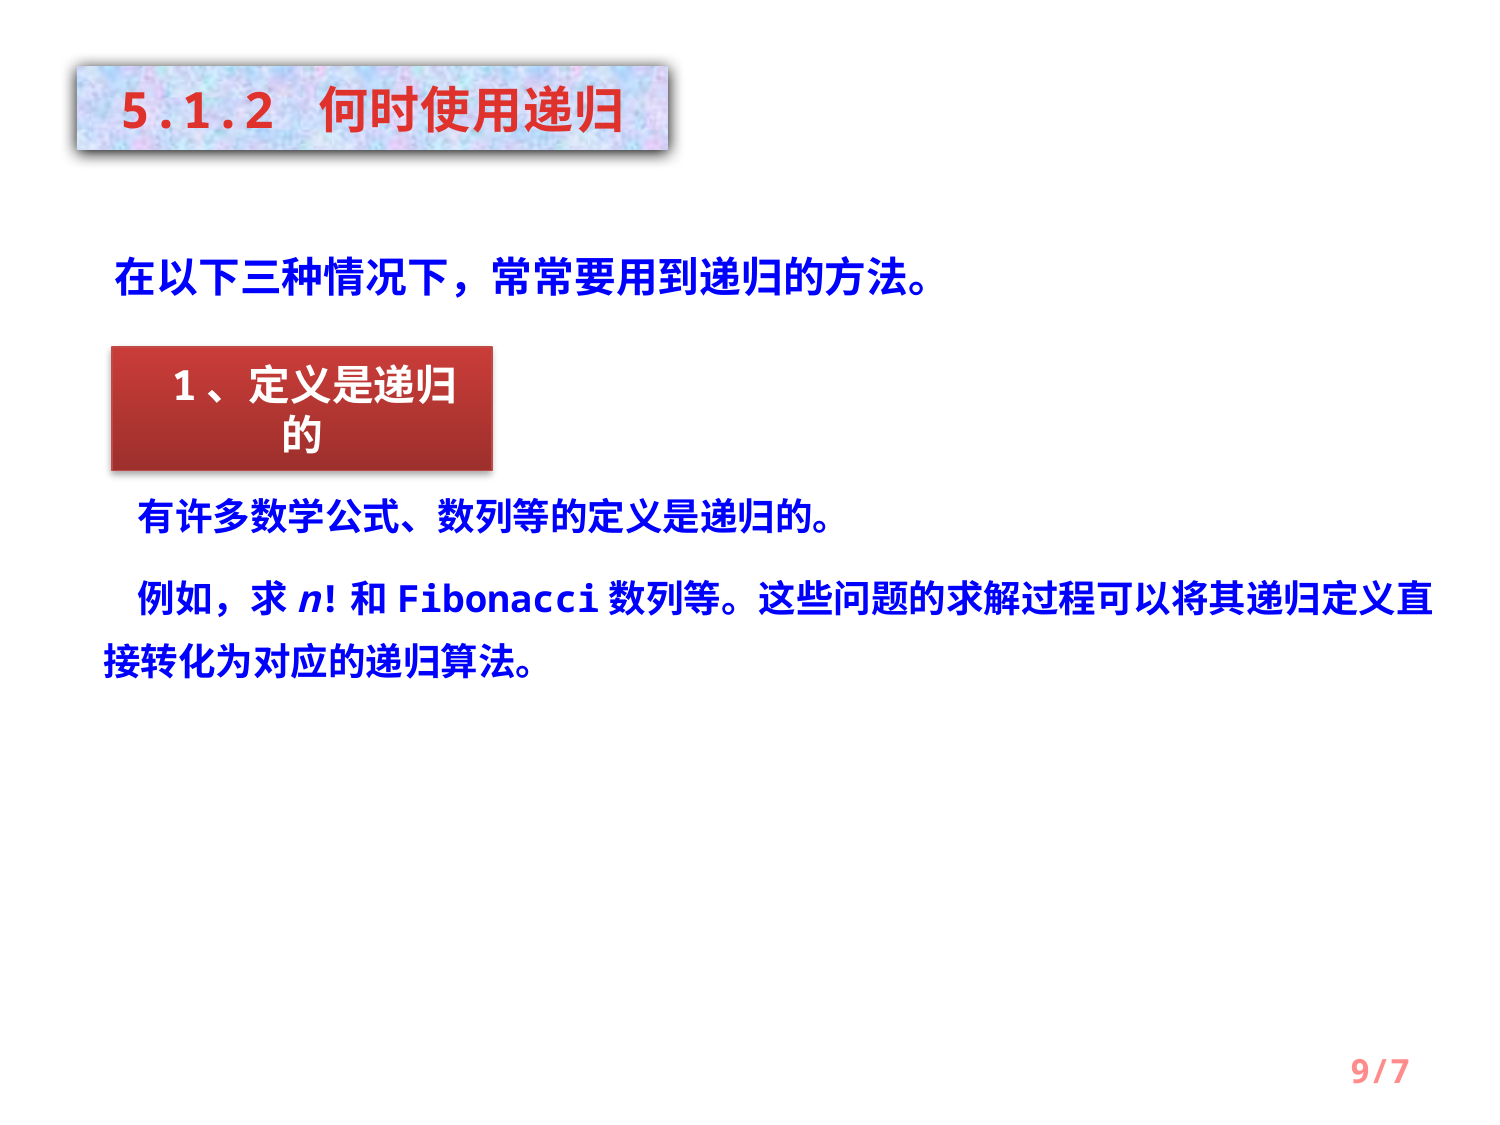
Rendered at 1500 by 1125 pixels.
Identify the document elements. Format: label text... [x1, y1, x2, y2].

text_box 1、定义是递归的 [111, 346, 493, 471]
slide_number 9/7 [1074, 1042, 1425, 1103]
text_box 有许多数学公式、数列等的定义是递归的。 例如，求n!和Fibonacci数列等。这些问题的求解过程可以将其递归定义直接转化为对应的递归算法。 [88, 467, 1464, 691]
text_box 在以下三种情况下，常常要用到递归的方法。 [100, 243, 1140, 309]
text_box 5.1.2 何时使用递归 [76, 66, 669, 151]
